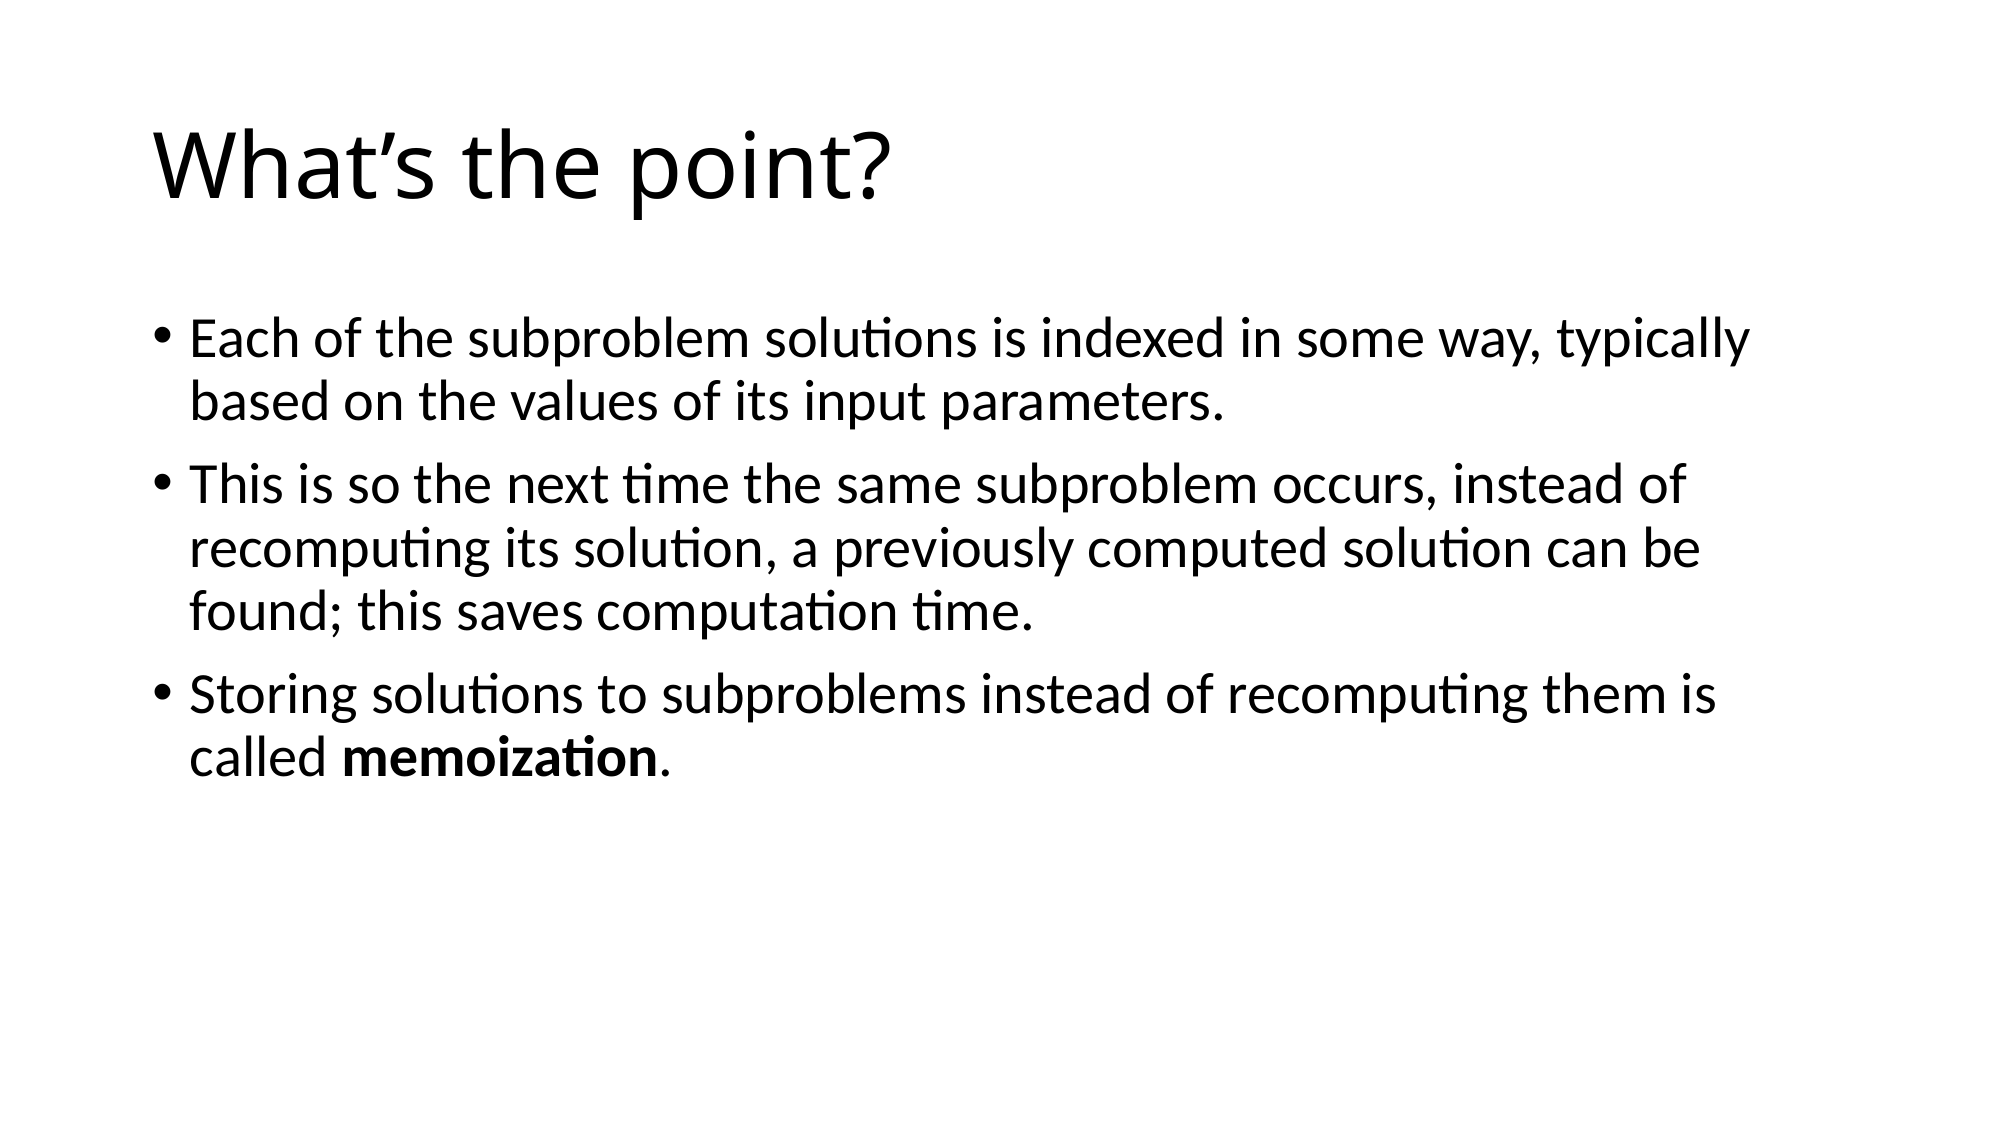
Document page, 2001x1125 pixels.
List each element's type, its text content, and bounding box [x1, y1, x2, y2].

list Each of the subproblem solutions is indexed in some way, typically based on the values of its input parameters. This is so the next time the same subproblem occurs, instead of recomputing its solution, a previously computed solution can be found; this saves computation time. Storing solutions to subproblems instead of recomputing them is called memoization. [137, 299, 1863, 1014]
title What’s the point? [137, 59, 1863, 278]
